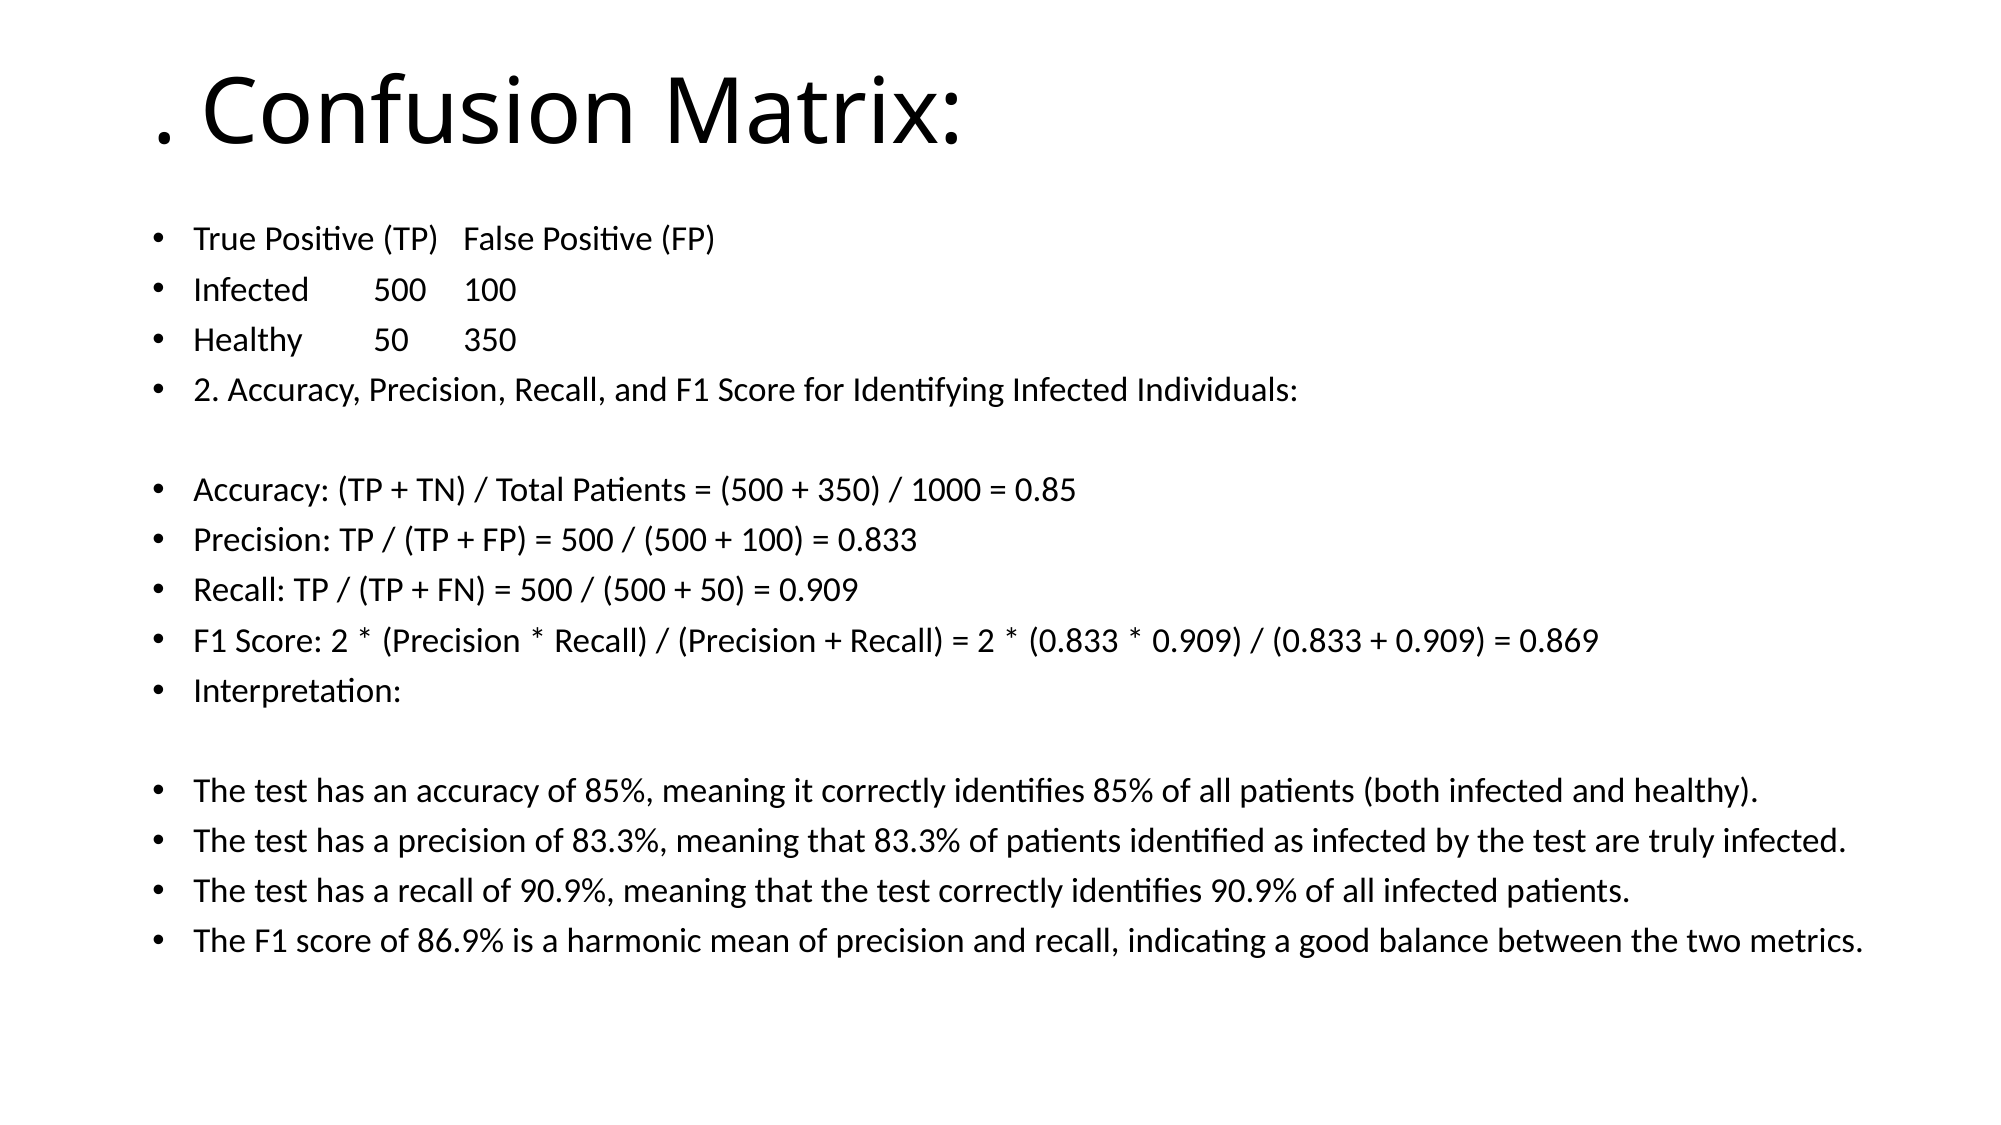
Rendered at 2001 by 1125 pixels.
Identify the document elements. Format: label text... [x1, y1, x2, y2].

title . Confusion Matrix: [137, 59, 1863, 158]
list True Positive (TP) False Positive (FP) Infected 500 100 Healthy 50 350 2. Accuracy, Precision, Recall, and F1 Score for Identifying Infected Individuals: Accuracy: (TP + TN) / Total Patients = (500 + 350) / 1000 = 0.85 Precision: TP / (TP + FP) = 500 / (500 + 100) = 0.833 Recall: TP / (TP + FN) = 500 / (500 + 50) = 0.909 F1 Score: 2 * (Precision * Recall) / (Precision + Recall) = 2 * (0.833 * 0.909) / (0.833 + 0.909) = 0.869 Interpretation: The test has an accuracy of 85%, meaning it correctly identifies 85% of all patients (both infected and healthy). The test has a precision of 83.3%, meaning that 83.3% of patients identified as infected by the test are truly infected. The test has a recall of 90.9%, meaning that the test correctly identifies 90.9% of all infected patients. The F1 score of 86.9% is a harmonic mean of precision and recall, indicating a good balance between the two metrics. [137, 158, 1894, 1014]
